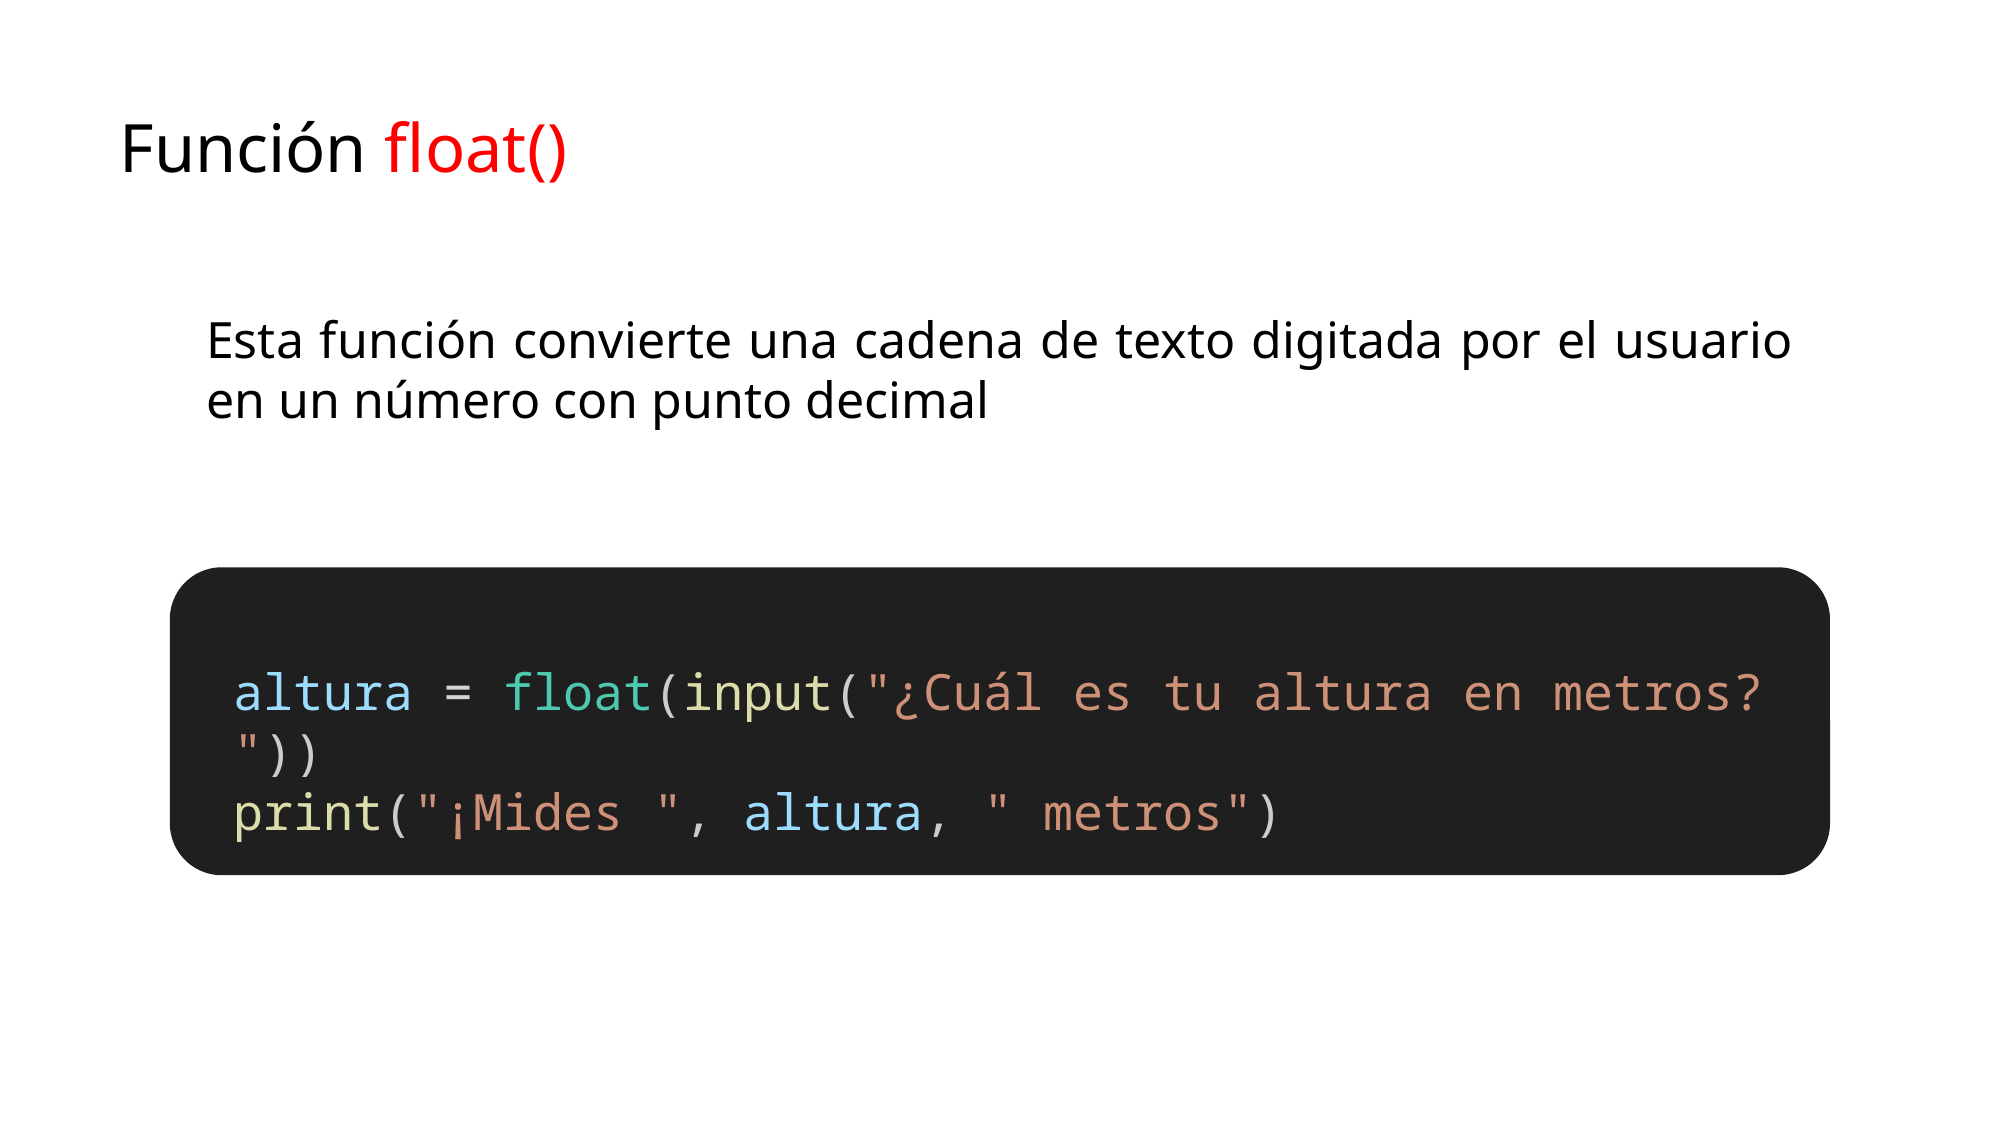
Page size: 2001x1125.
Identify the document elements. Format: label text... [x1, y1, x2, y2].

text_box Función float() [104, 98, 1722, 194]
text_box Esta función convierte una cadena de texto digitada por el usuario en un número con punto decimal [191, 301, 1809, 437]
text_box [170, 568, 1829, 875]
